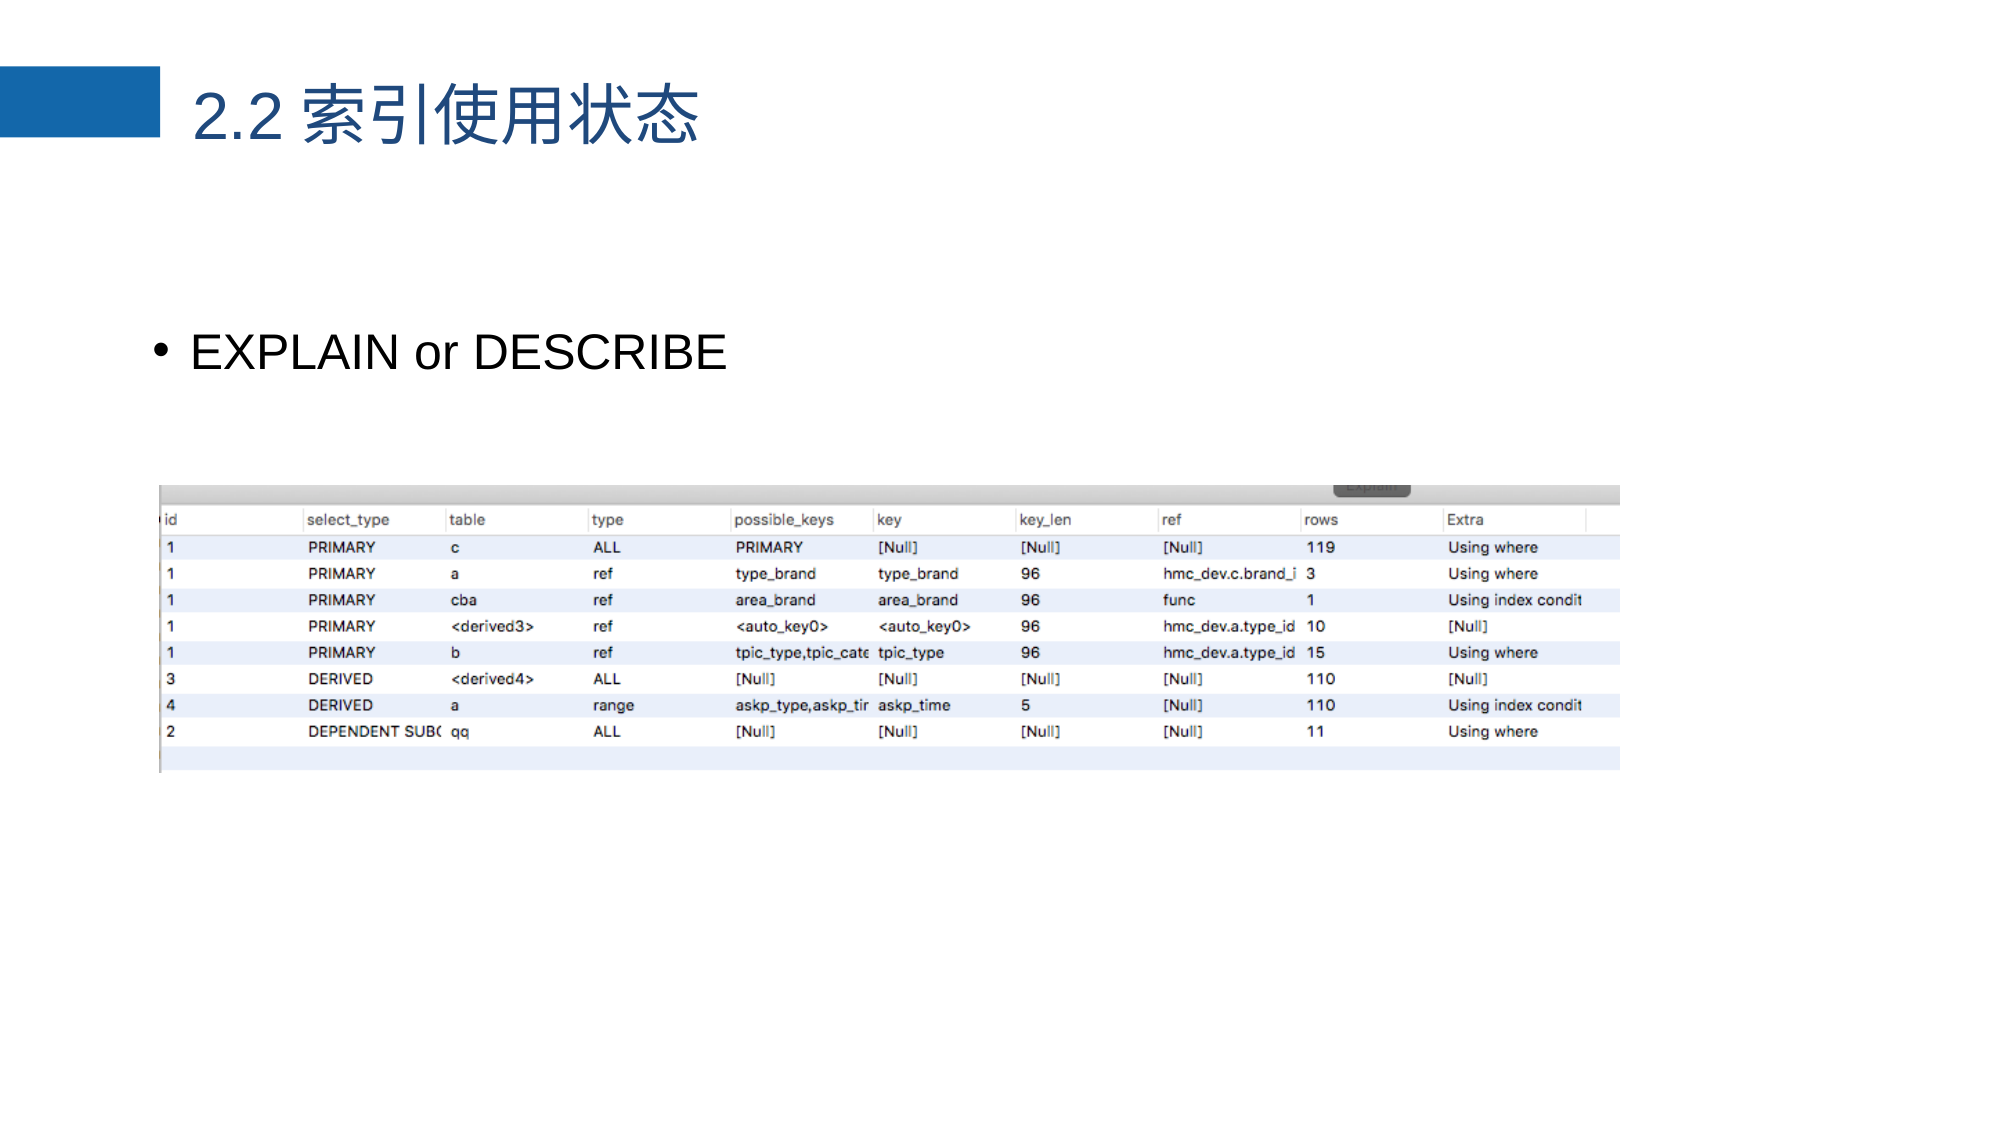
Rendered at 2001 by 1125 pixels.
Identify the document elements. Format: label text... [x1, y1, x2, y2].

list EXPLAIN or DESCRIBE [137, 299, 1863, 1014]
picture [159, 485, 1620, 773]
title 2.2索引使用状态 [177, 48, 1863, 161]
